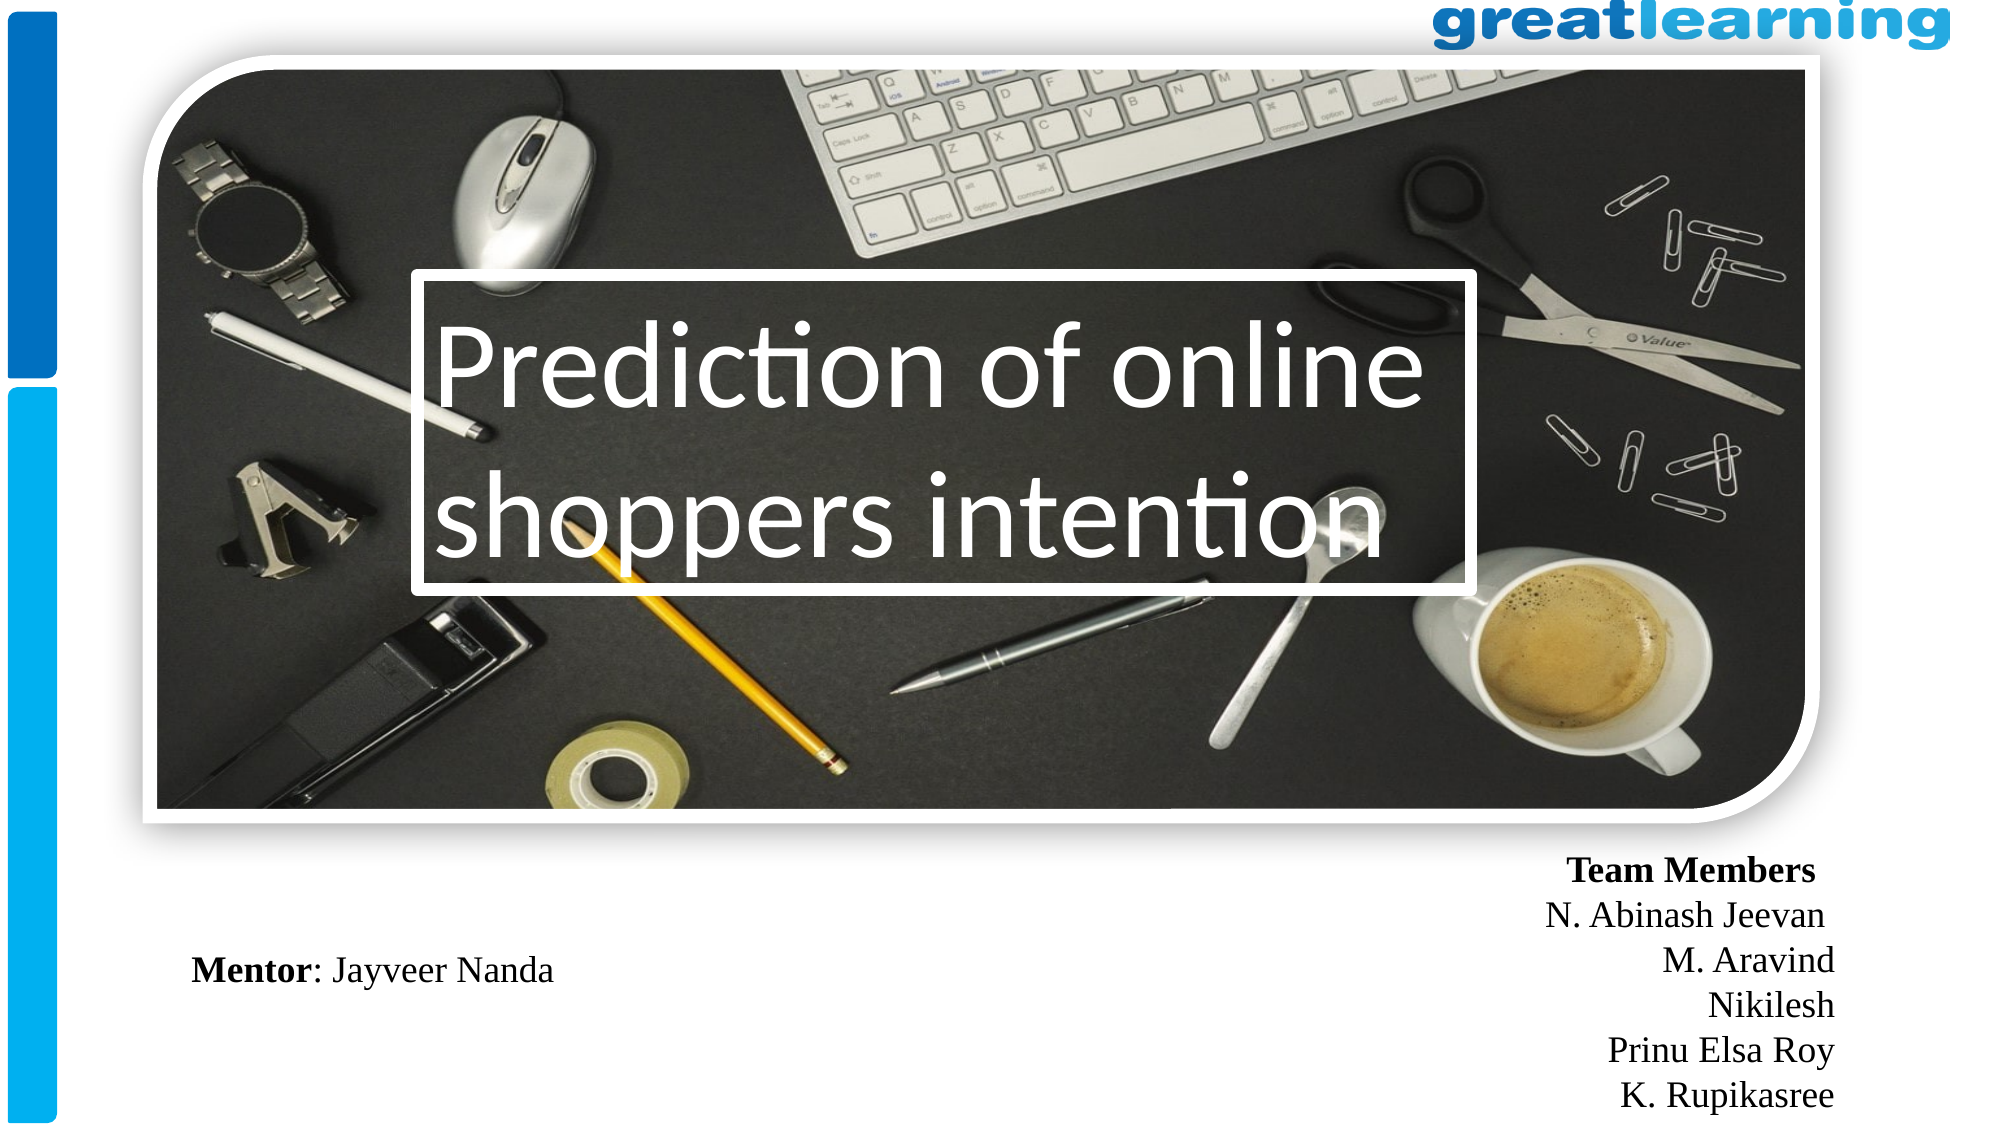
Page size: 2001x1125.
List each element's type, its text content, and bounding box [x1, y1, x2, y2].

text_box Mentor: Jayveer Nanda [176, 937, 570, 998]
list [149, 62, 1813, 817]
picture [1433, 0, 1950, 50]
text_box Team Members N. Abinash Jeevan M. Aravind Nikilesh Prinu Elsa Roy K. Rupikasree [1524, 837, 1850, 1122]
